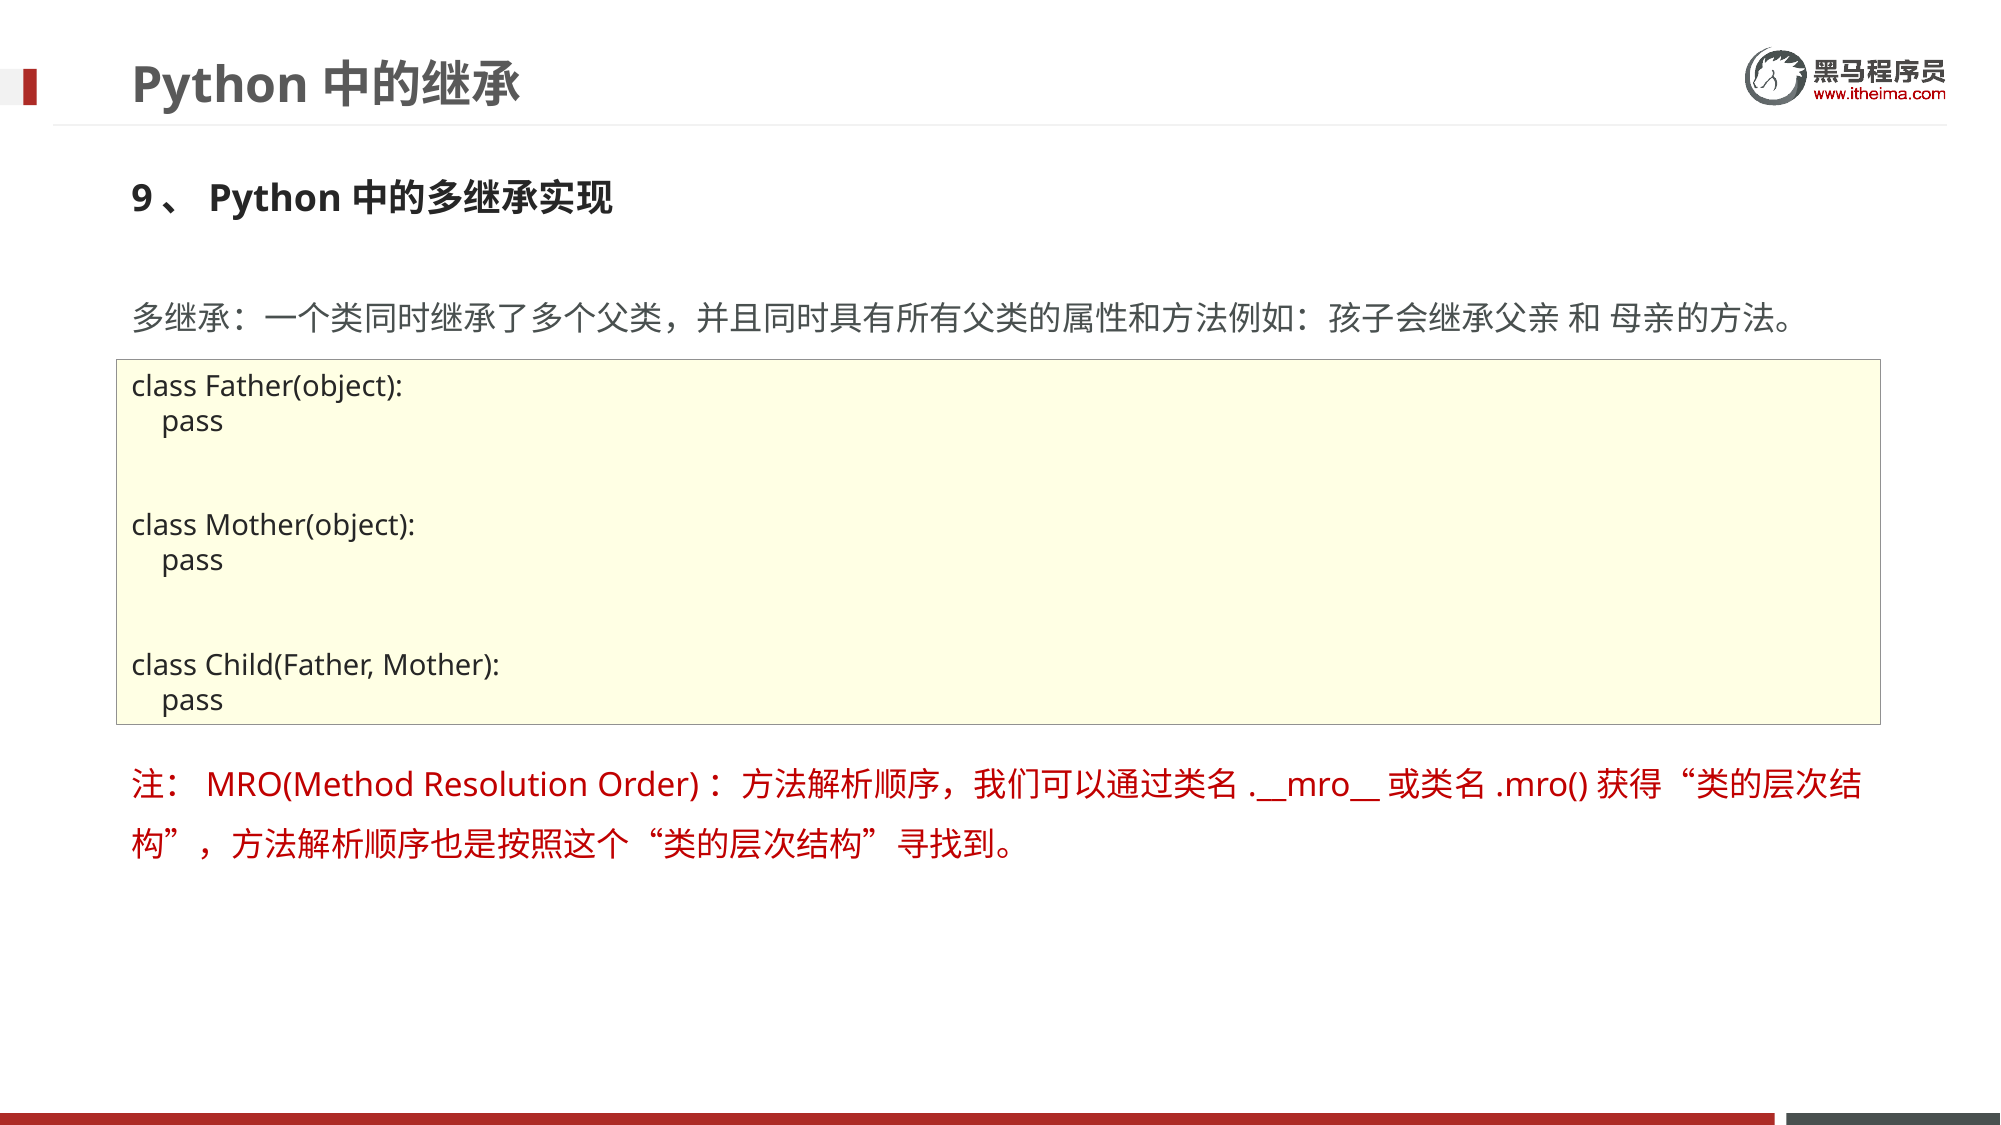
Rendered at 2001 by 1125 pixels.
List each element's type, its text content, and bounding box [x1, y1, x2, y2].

list 多继承：一个类同时继承了多个父类，并且同时具有所有父类的属性和方法例如：孩子会继承父亲 和 母亲的方法。 注：MRO(Method Resolution Order)：方法解析顺序，我们可以通过类名.__mro__或类名.mro()获得“类的层次结构”，方法解析顺序也是按照这个“类的层次结构”寻找到。 [116, 270, 1880, 359]
picture [1744, 46, 1946, 106]
text_box class Father(object): pass class Mother(object): pass class Child(Father, Mother): pass [116, 359, 1880, 724]
list 多继承：一个类同时继承了多个父类，并且同时具有所有父类的属性和方法例如：孩子会继承父亲 和 母亲的方法。 注：MRO(Method Resolution Order)：方法解析顺序，我们可以通过类名.__mro__或类名.mro()获得“类的层次结构”，方法解析顺序也是按照这个“类的层次结构”寻找到。 [116, 724, 1880, 1069]
list 9、Python中的多继承实现 [116, 154, 1880, 239]
title Python中的继承 [116, 40, 1556, 125]
